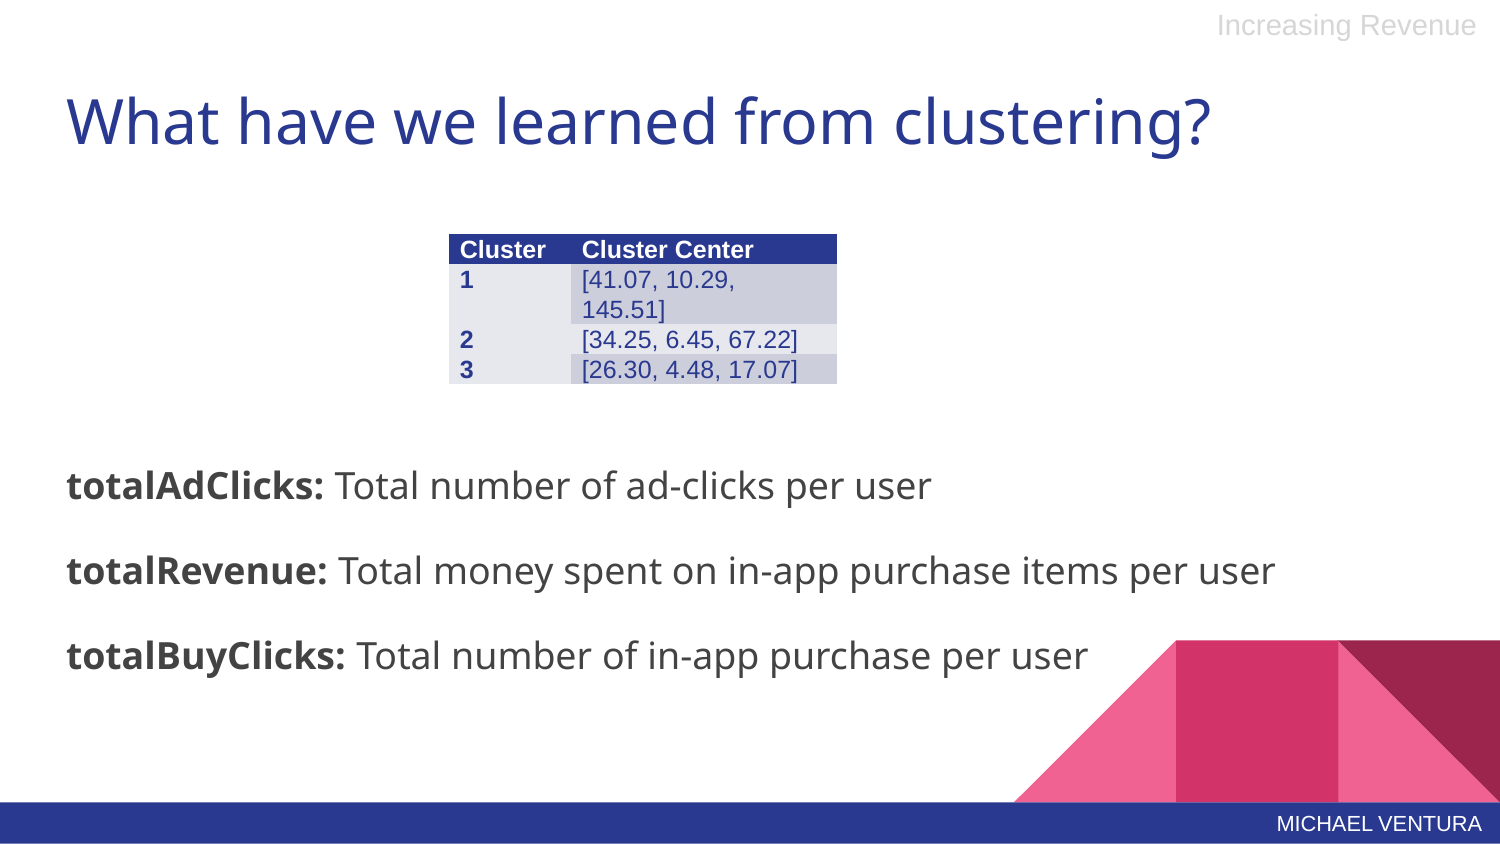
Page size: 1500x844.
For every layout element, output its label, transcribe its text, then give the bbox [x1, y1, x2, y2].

table_cell 3 [449, 354, 571, 384]
title What have we learned from clustering? [51, 67, 1449, 167]
text_box MICHAEL VENTURA [1261, 802, 1498, 843]
table_cell [41.07, 10.29, 145.51] [571, 264, 837, 324]
table_cell [26.30, 4.48, 17.07] [571, 354, 837, 384]
table_cell 2 [449, 324, 571, 354]
text_box Increasing Revenue [1202, 0, 1500, 49]
list totalAdClicks: Total number of ad-clicks per user totalRevenue: Total money spent on in-app purchase items per user totalBuyClicks: Total number of in-app purchase per user [51, 440, 1449, 750]
table_header Cluster Center [571, 234, 837, 264]
table_cell 1 [449, 264, 571, 324]
table_header Cluster [449, 234, 571, 264]
table_cell [34.25, 6.45, 67.22] [571, 324, 837, 354]
